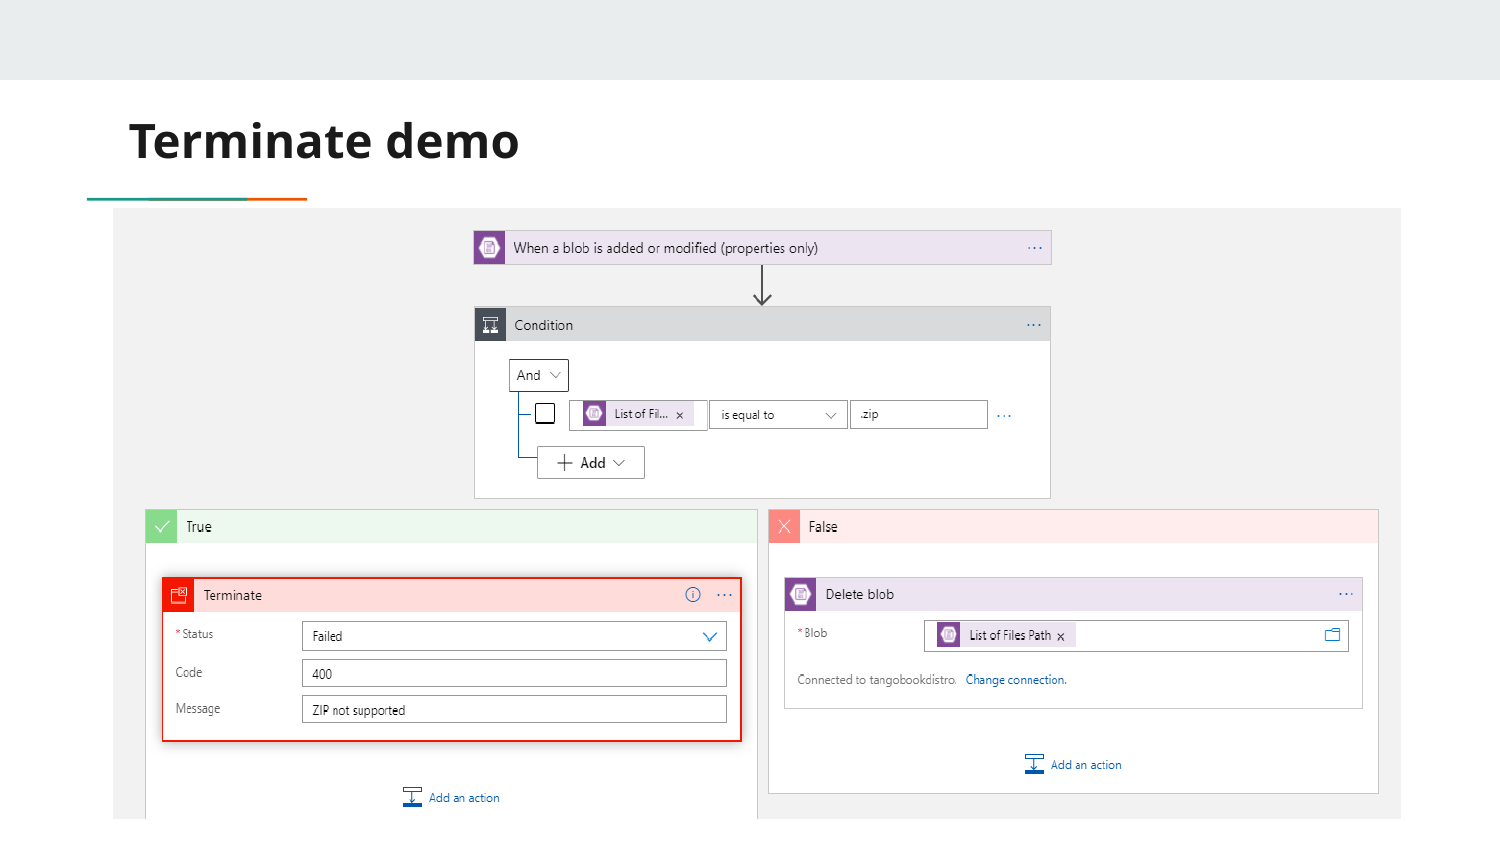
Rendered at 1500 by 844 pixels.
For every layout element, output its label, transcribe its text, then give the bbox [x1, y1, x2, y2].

picture [113, 208, 1401, 819]
title Terminate demo [113, 96, 1375, 184]
